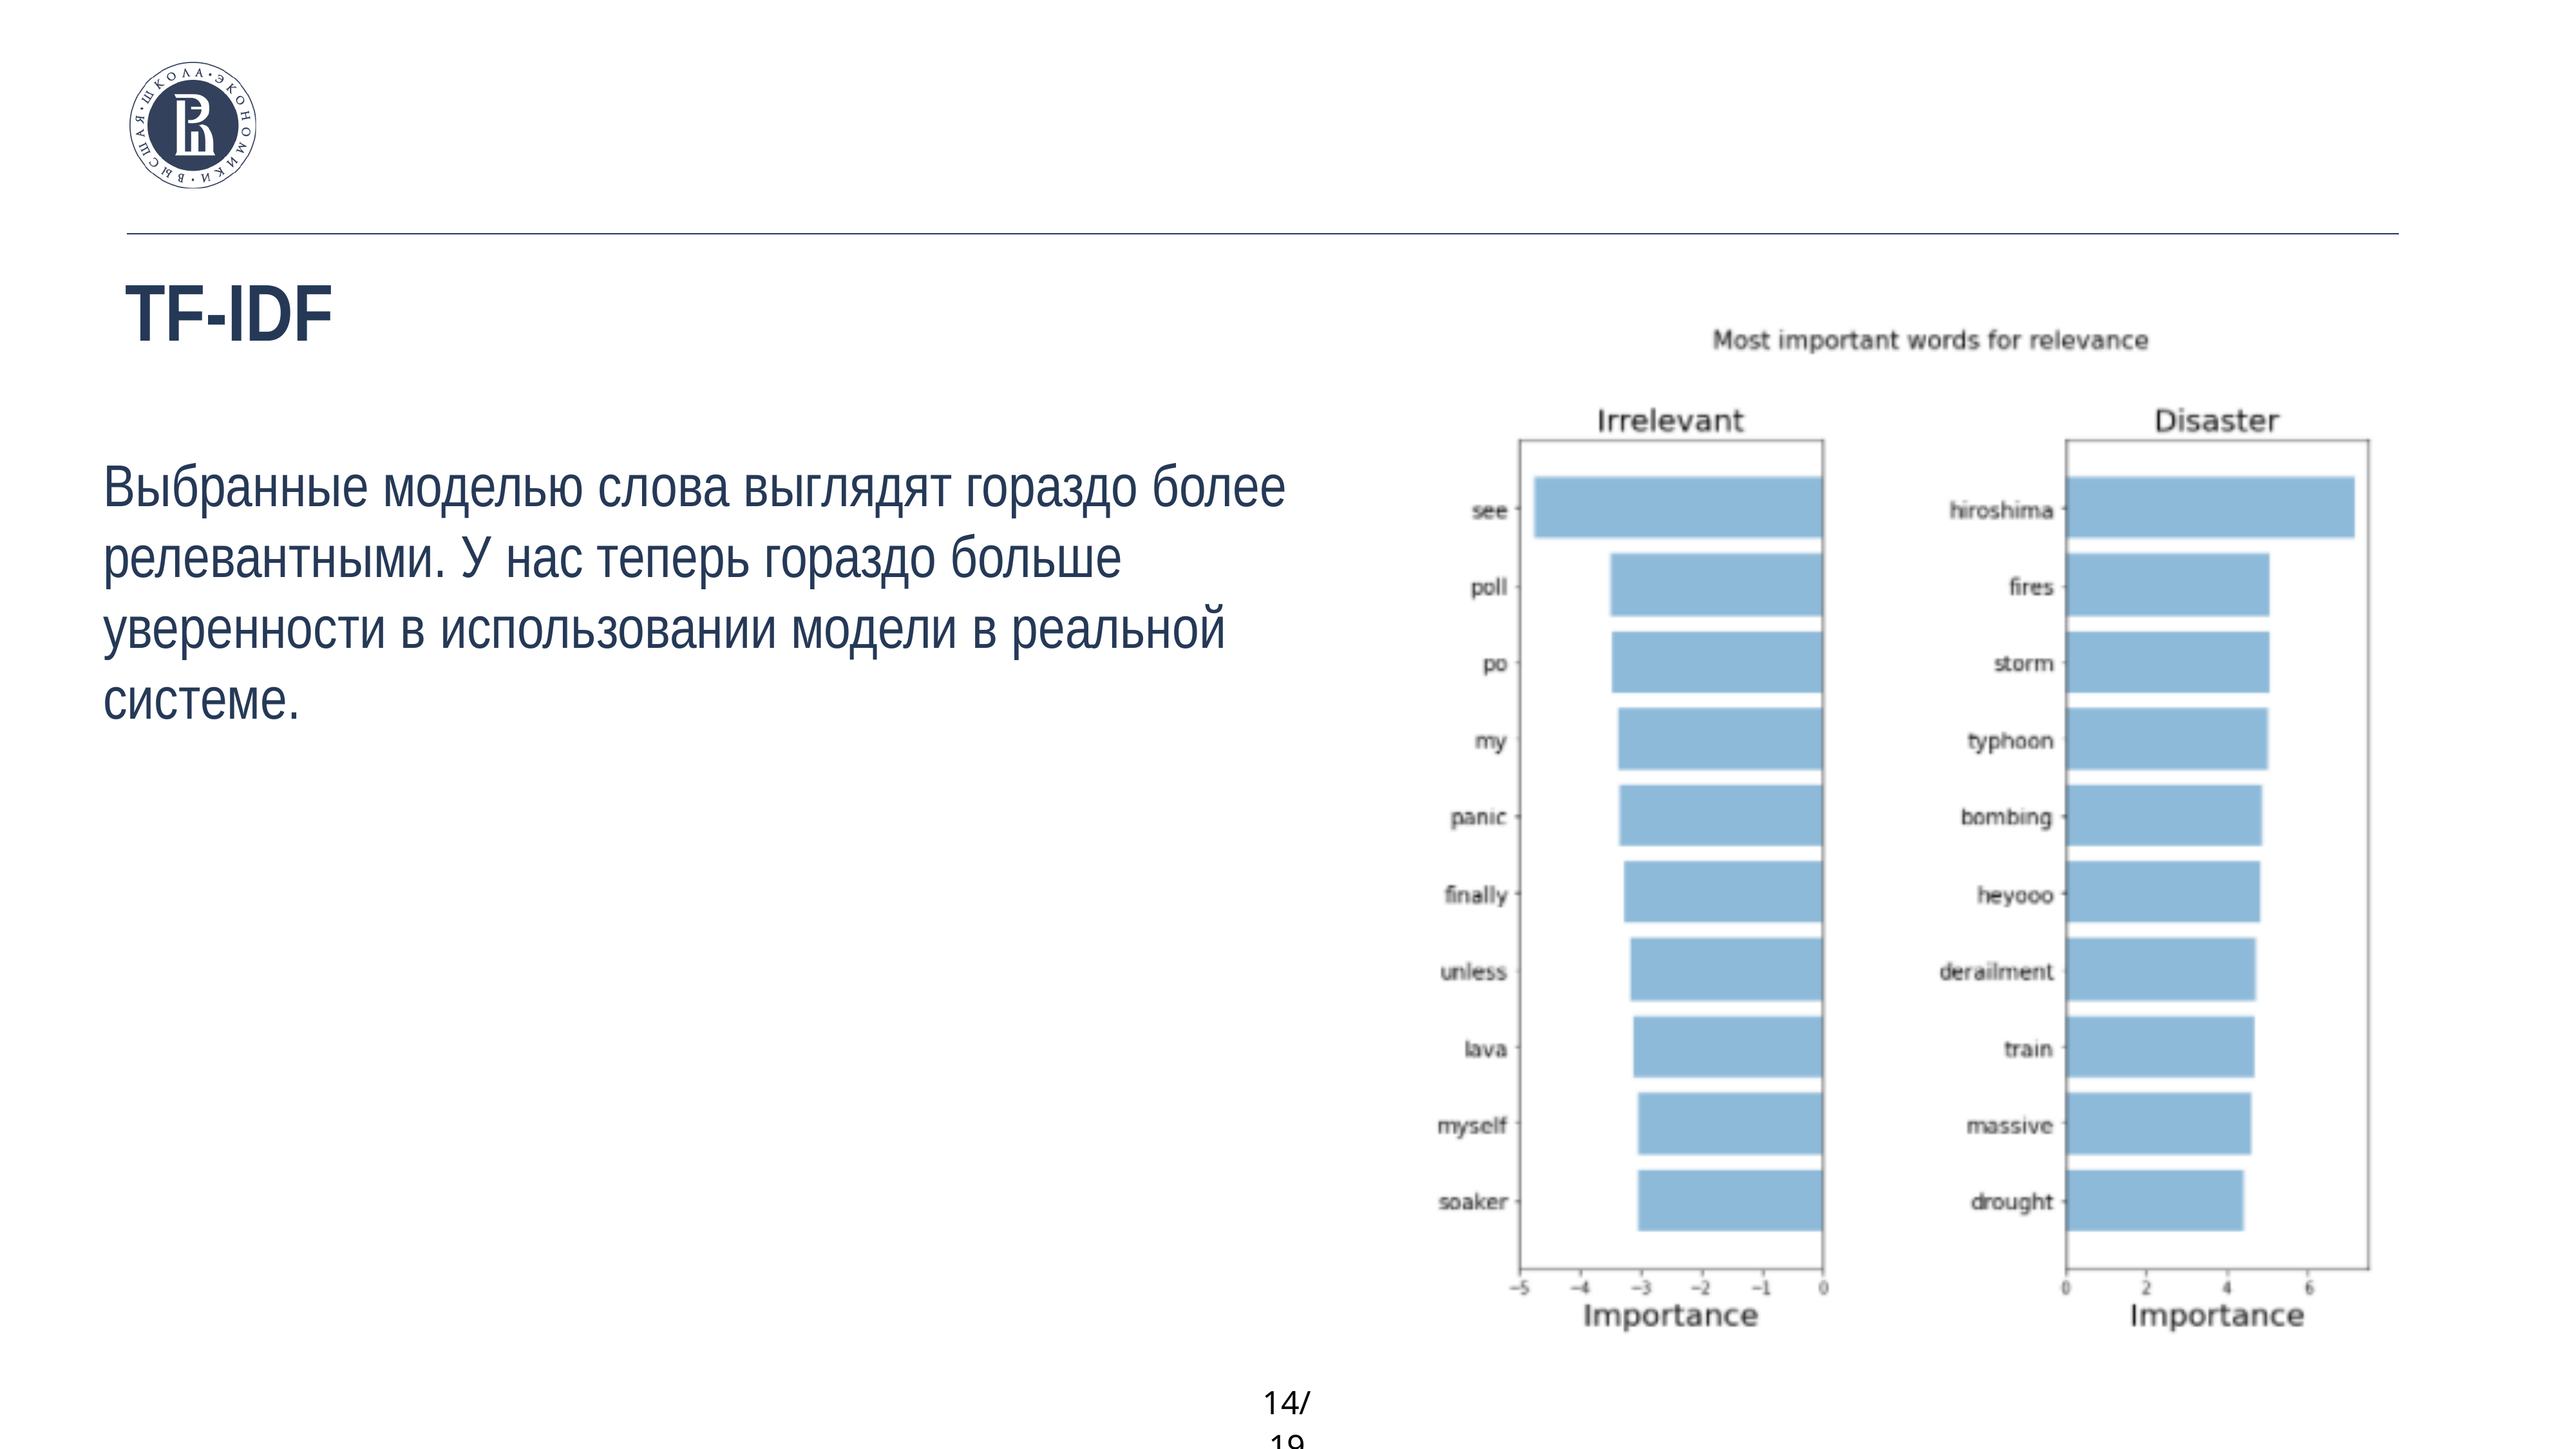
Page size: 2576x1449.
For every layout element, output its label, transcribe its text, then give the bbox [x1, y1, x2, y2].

picture [1432, 321, 2421, 1361]
text_box TF-IDF [117, 252, 2390, 390]
picture [129, 62, 256, 189]
text_box Выбранные моделью слова выглядят гораздо более релевантными. У нас теперь гораздо больше уверенности в использовании модели в реальной системе. [93, 442, 1382, 736]
slide_number 14/19 [1238, 1374, 1336, 1429]
